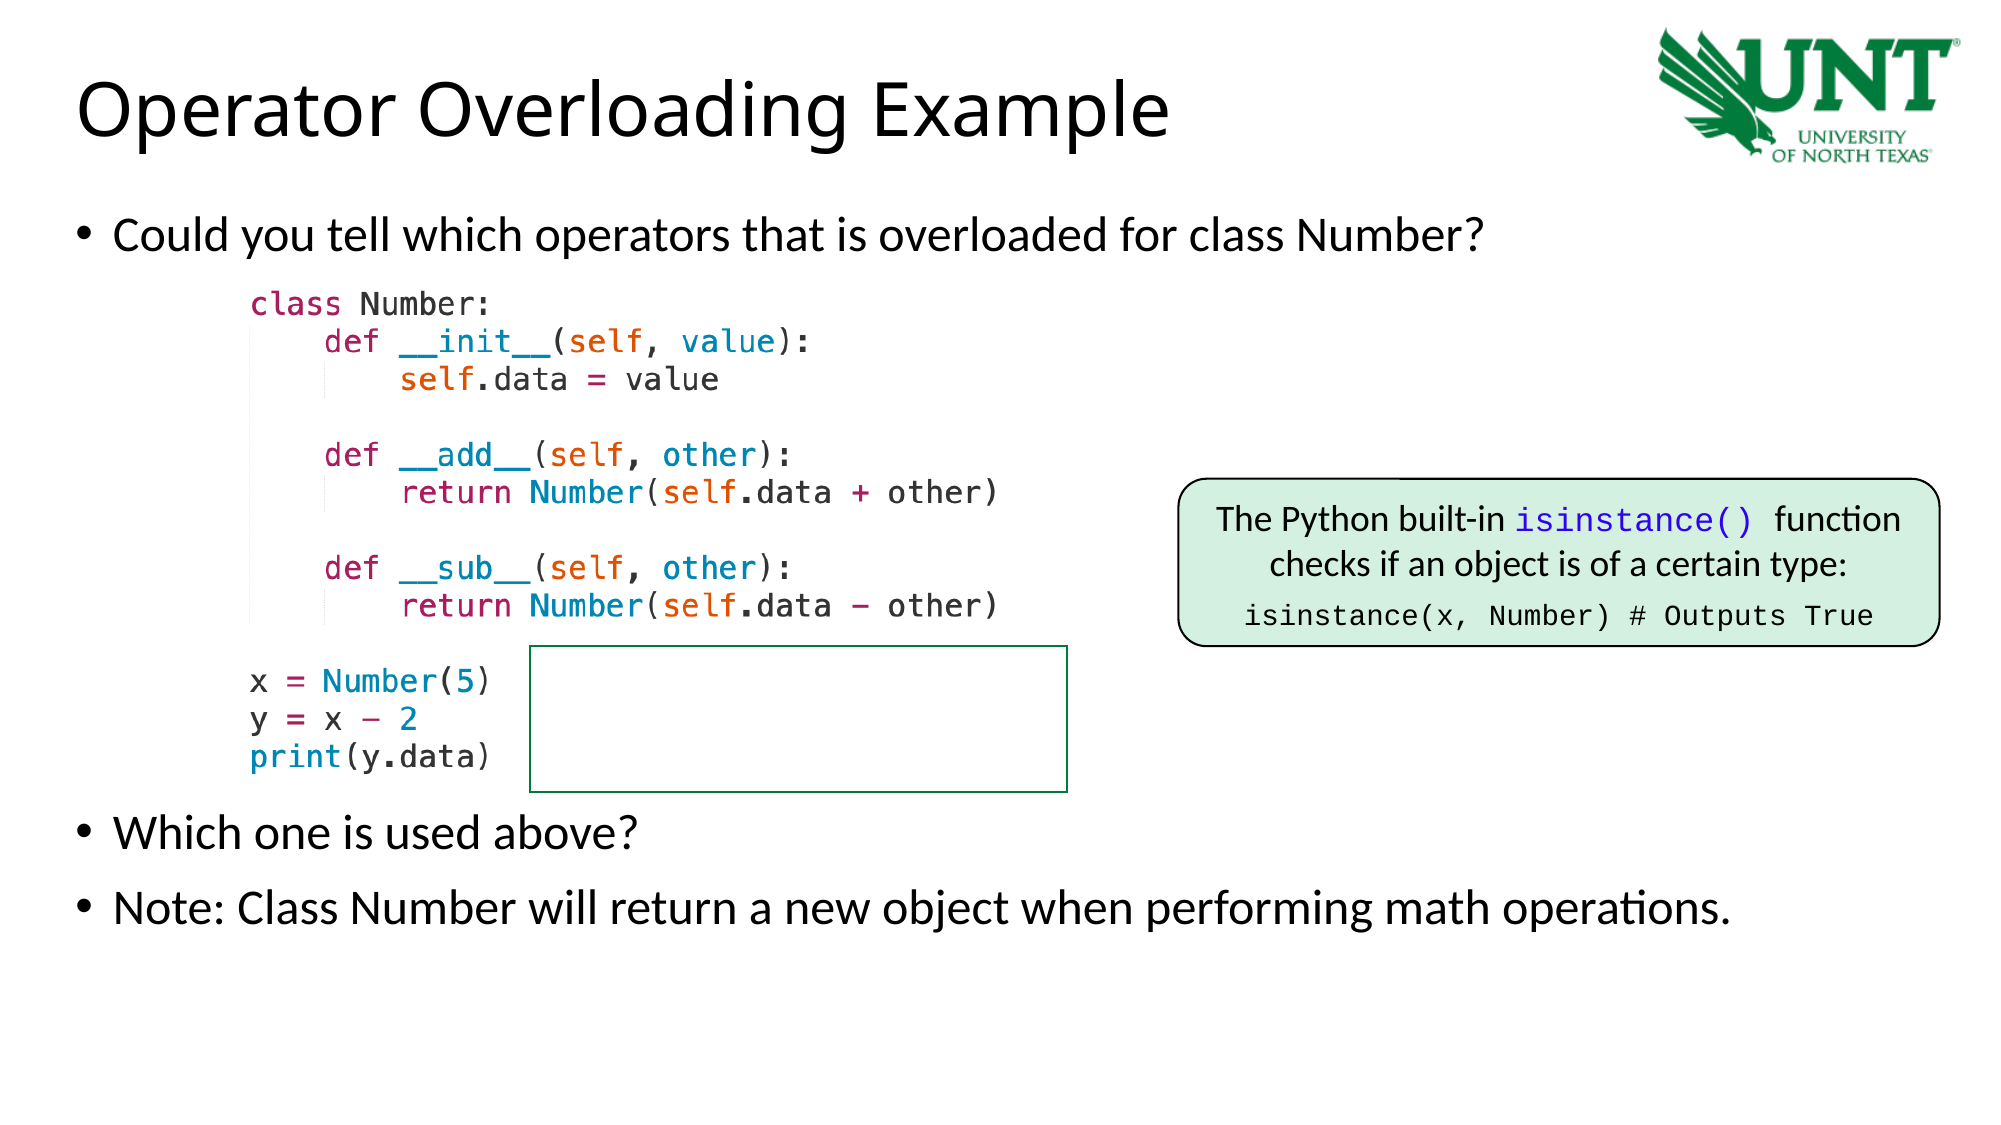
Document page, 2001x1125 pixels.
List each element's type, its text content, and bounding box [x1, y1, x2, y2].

title Operator Overloading Example [60, 35, 1786, 188]
picture [238, 282, 1055, 778]
text_box [529, 645, 1068, 793]
picture [1572, 0, 2001, 206]
list Could you tell which operators that is overloaded for class Number? Which one is used above? Note: Class Number will return a new object when performing math operations. [60, 200, 1863, 1019]
text_box The Python built-in isinstance() function checks if an object is of a certain type: isinstance(x, Number) # Outputs True [1177, 477, 1941, 648]
